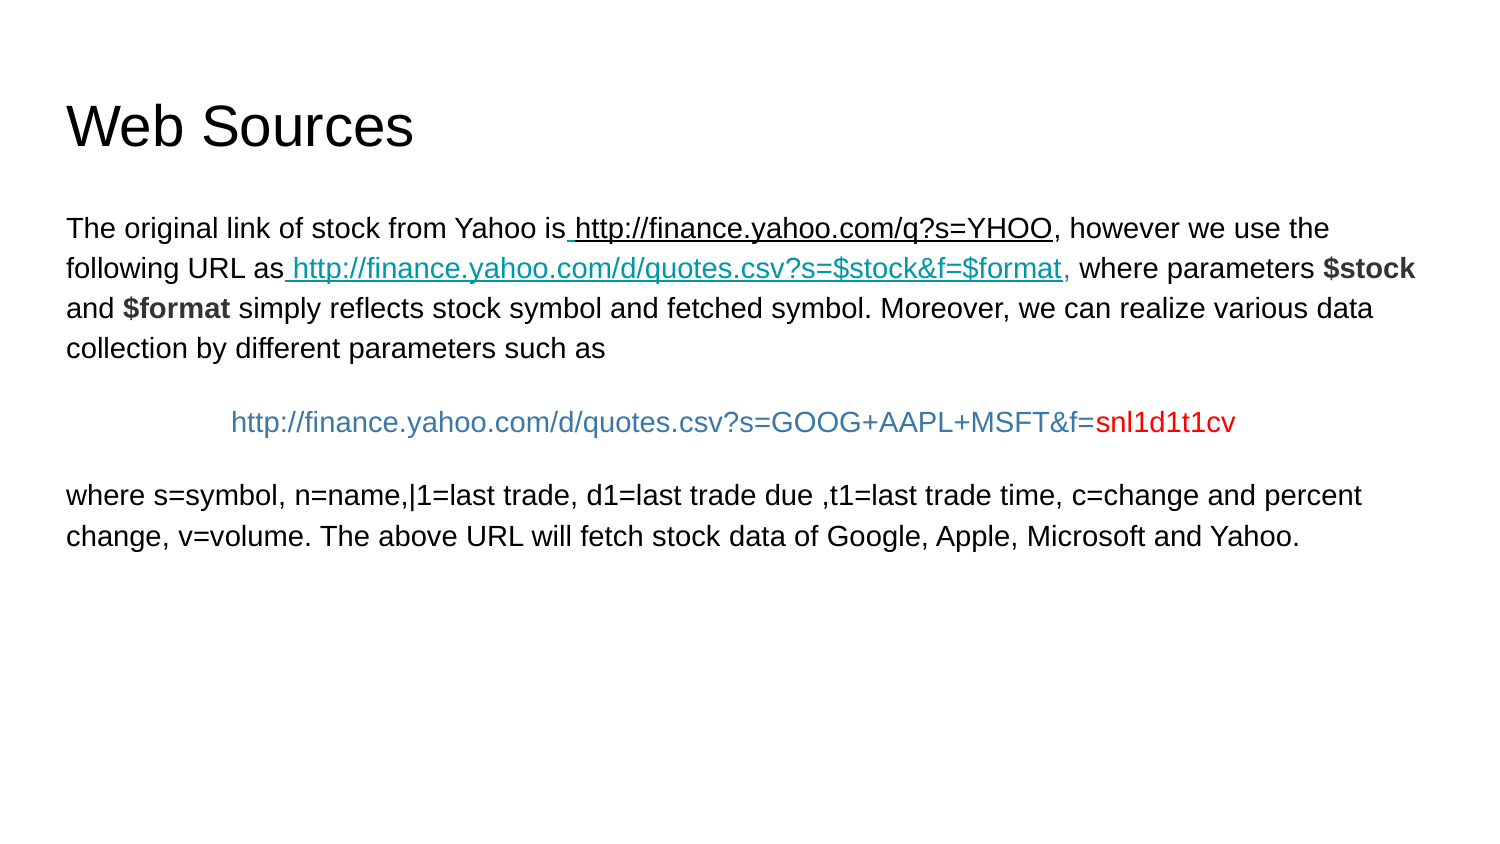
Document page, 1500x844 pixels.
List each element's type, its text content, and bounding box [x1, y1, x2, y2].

title Web Sources [51, 72, 1449, 167]
list The original link of stock from Yahoo is http://finance.yahoo.com/q?s=YHOO, however we use the following URL as http://finance.yahoo.com/d/quotes.csv?s=$stock&f=$format, where parameters $stock and $format simply reflects stock symbol and fetched symbol. Moreover, we can realize various data collection by different parameters such as http://finance.yahoo.com/d/quotes.csv?s=GOOG+AAPL+MSFT&f=snl1d1t1cv where s=symbol, n=name,|1=last trade, d1=last trade due ,t1=last trade time, c=change and percent change, v=volume. The above URL will fetch stock data of Google, Apple, Microsoft and Yahoo. [51, 189, 1449, 750]
text_box [108, 58, 991, 161]
